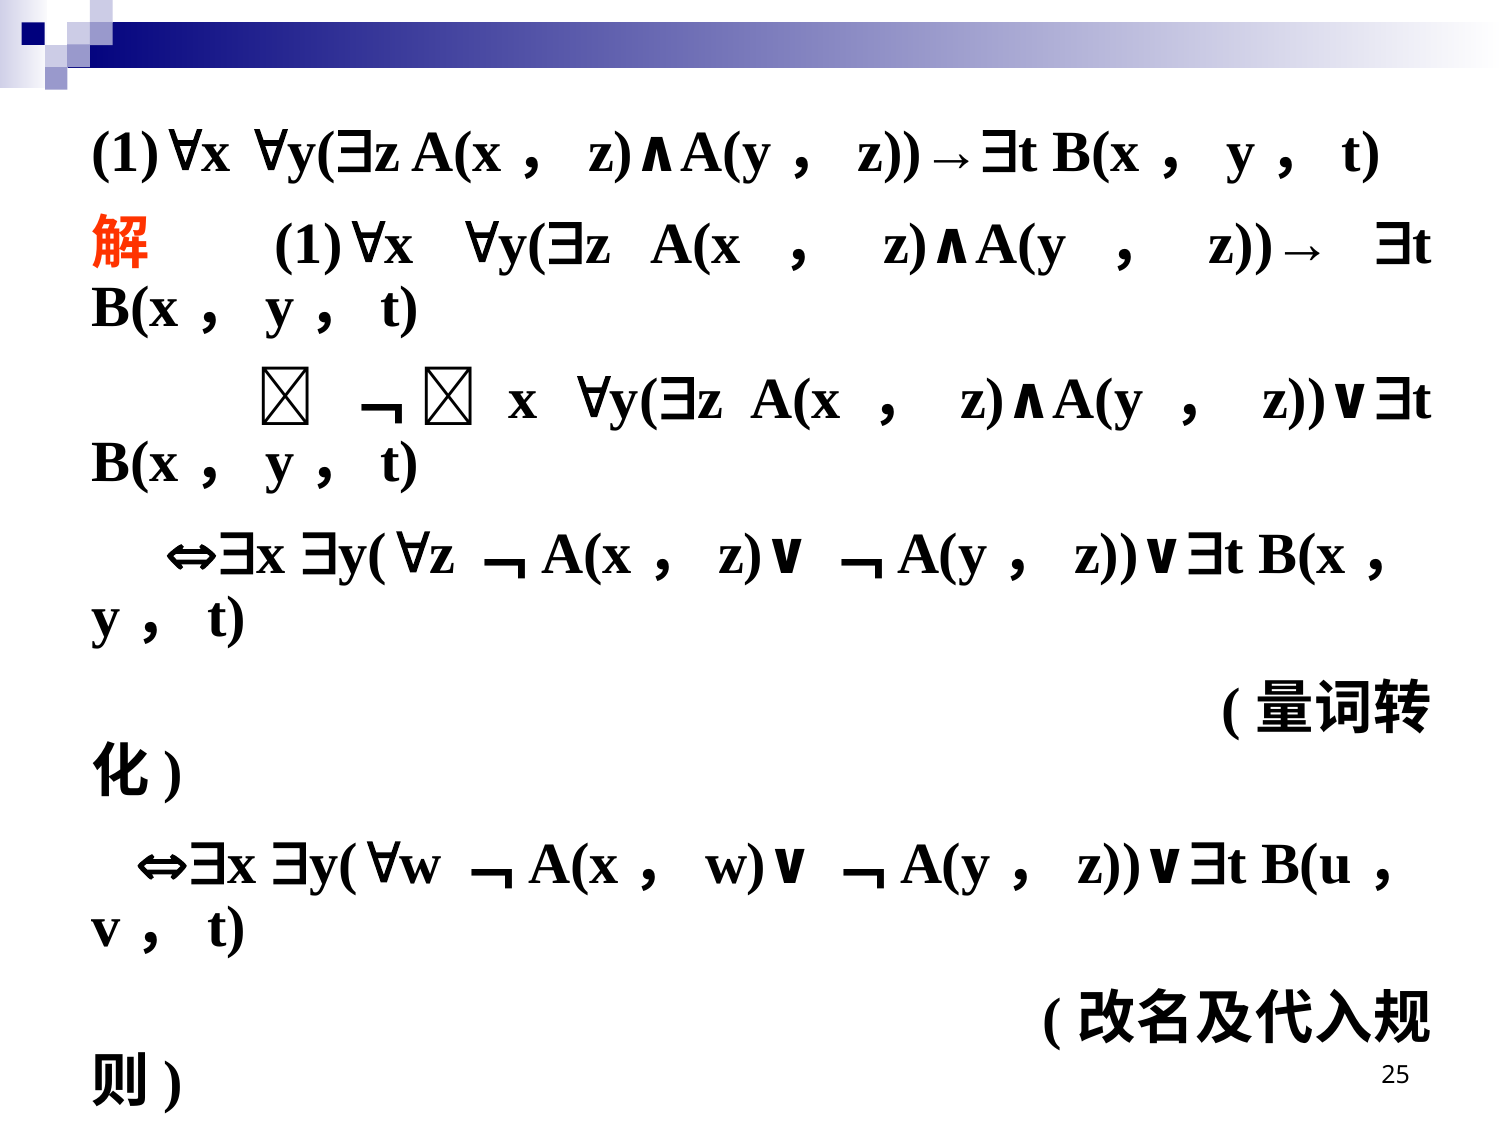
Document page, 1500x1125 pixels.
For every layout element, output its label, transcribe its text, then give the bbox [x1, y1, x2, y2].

text_box (1)x y(z A(x，z)∧A(y，z))→t B(x，y，t) 解 (1)x y(z A(x，z)∧A(y，z))→ t B(x，y，t) ﹁x y(z A(x，z)∧A(y，z))∨t B(x，y，t) x y(z﹁A(x，z)∨﹁A(y，z))∨t B(x，y，t) (量词转化) x y(w﹁A(x，w)∨﹁A(y，z))∨t B(u，v，t) (改名及代入规则) xywt(﹁A(x，w)∨﹁A(y，z)∨B(u，v，t)) (量词辖域扩张) [76, 113, 1447, 1125]
